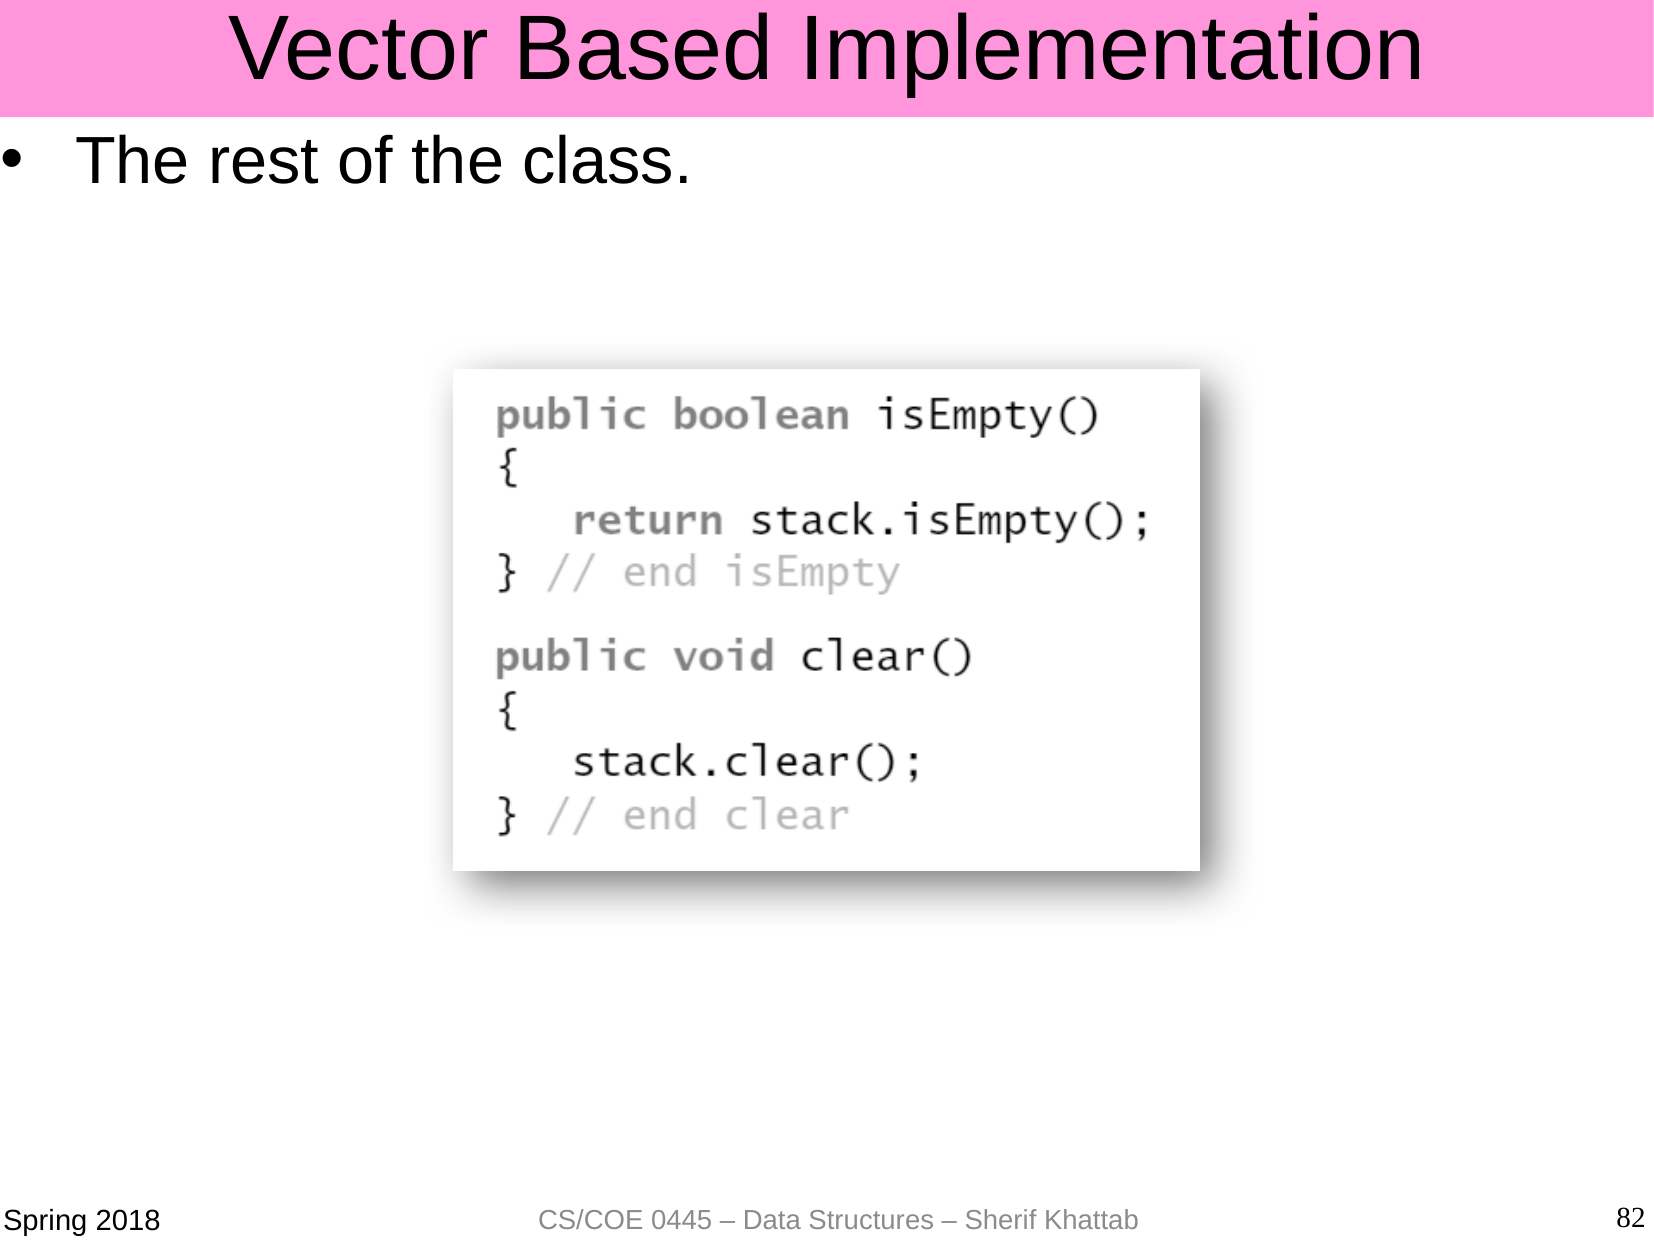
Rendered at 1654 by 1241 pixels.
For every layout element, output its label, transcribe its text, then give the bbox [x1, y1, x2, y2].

slide_number 82 [1265, 1200, 1647, 1241]
footer CS/COE 0445 – Data Structures – Sherif Khattab [460, 1201, 1217, 1241]
slide_number Spring 2018 [2, 1206, 384, 1241]
title Vector Based Implementation [0, 0, 1654, 117]
picture [453, 369, 1200, 871]
list The rest of the class. [0, 117, 1654, 1195]
